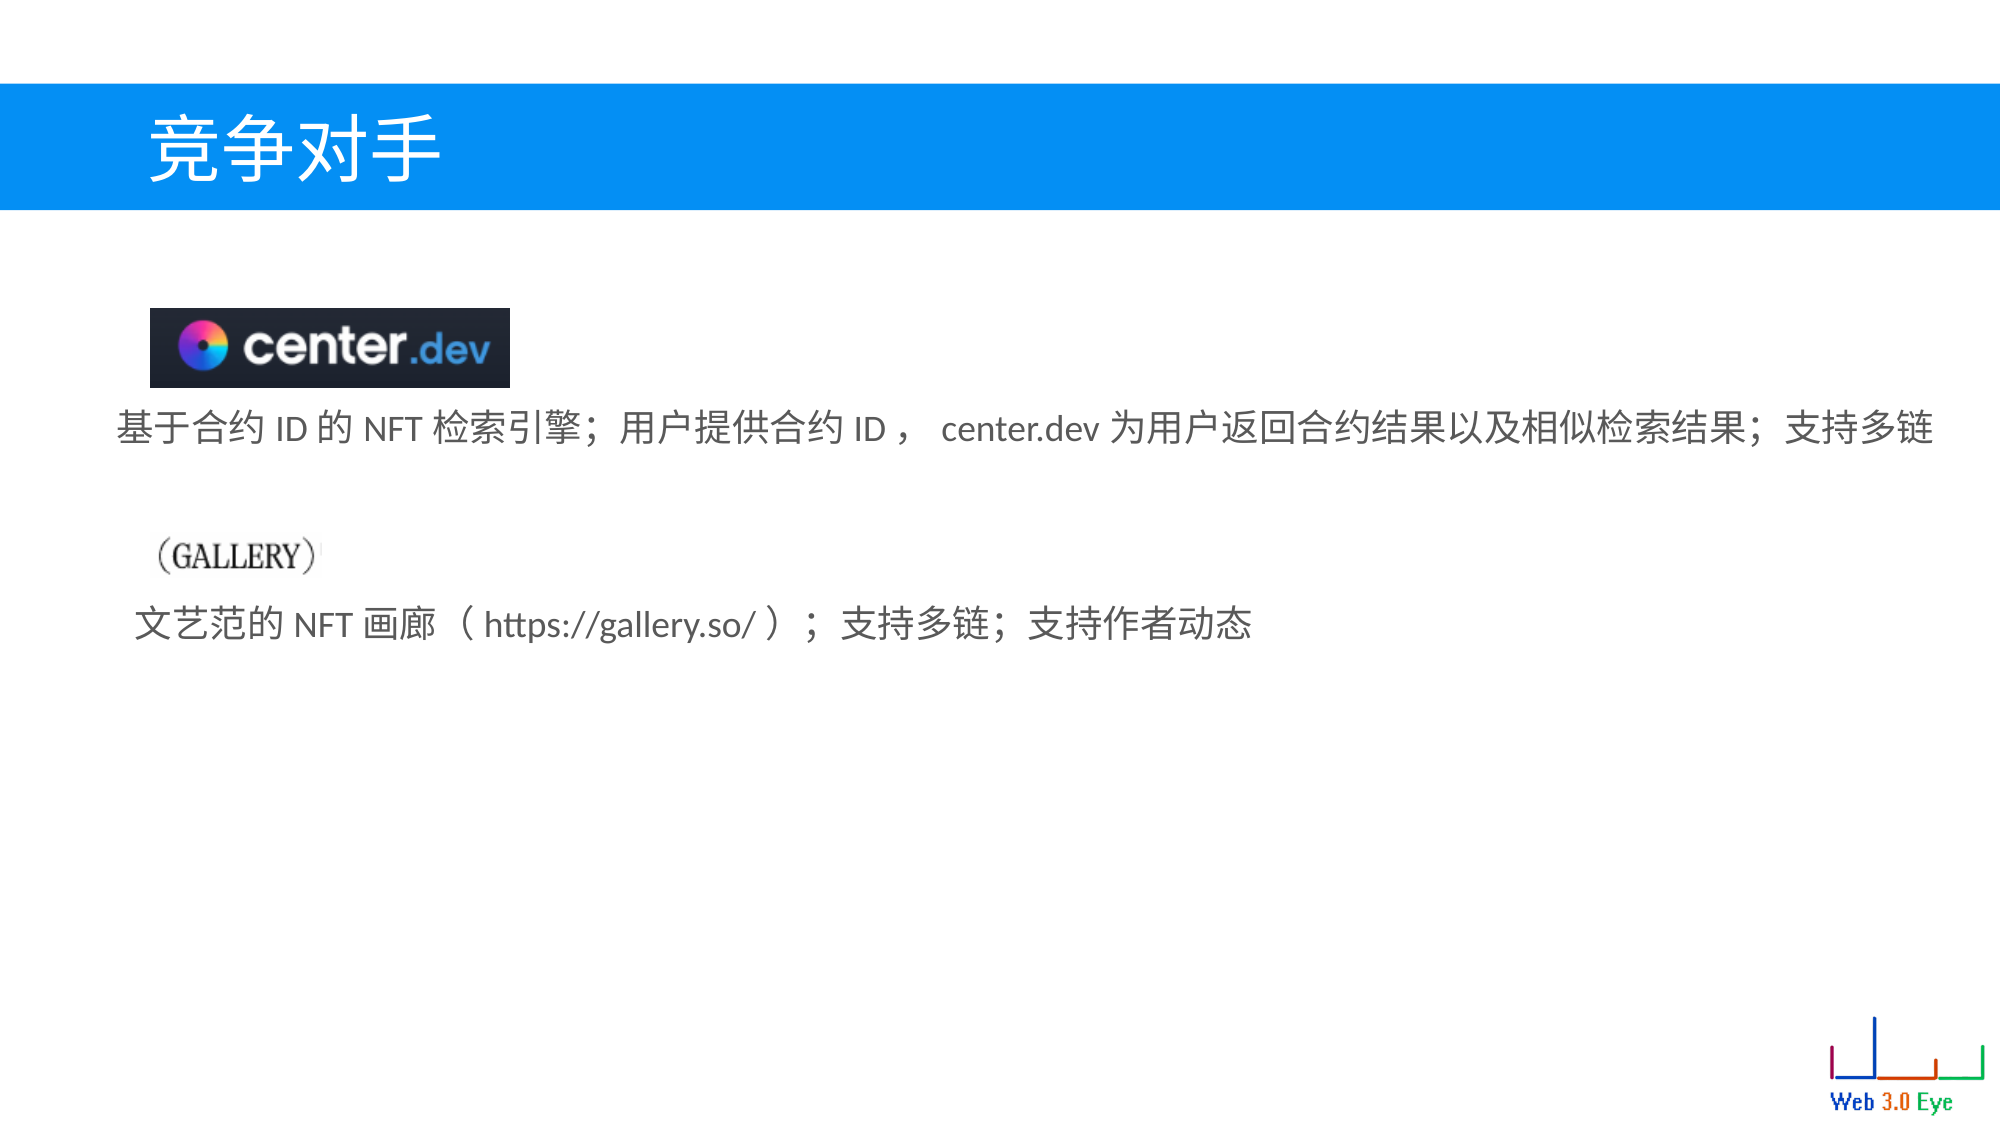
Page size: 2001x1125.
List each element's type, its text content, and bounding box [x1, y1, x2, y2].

picture [1824, 1013, 1989, 1119]
text_box 基于合约ID的NFT检索引擎；用户提供合约ID，center.dev为用户返回合约结果以及相似检索结果；支持多链 [101, 396, 1949, 456]
picture [150, 308, 510, 388]
text_box 文艺范的NFT画廊（https://gallery.so/）；支持多链；支持作者动态 [119, 592, 1268, 653]
picture [150, 532, 322, 579]
title 竞争对手 [0, 83, 2000, 211]
